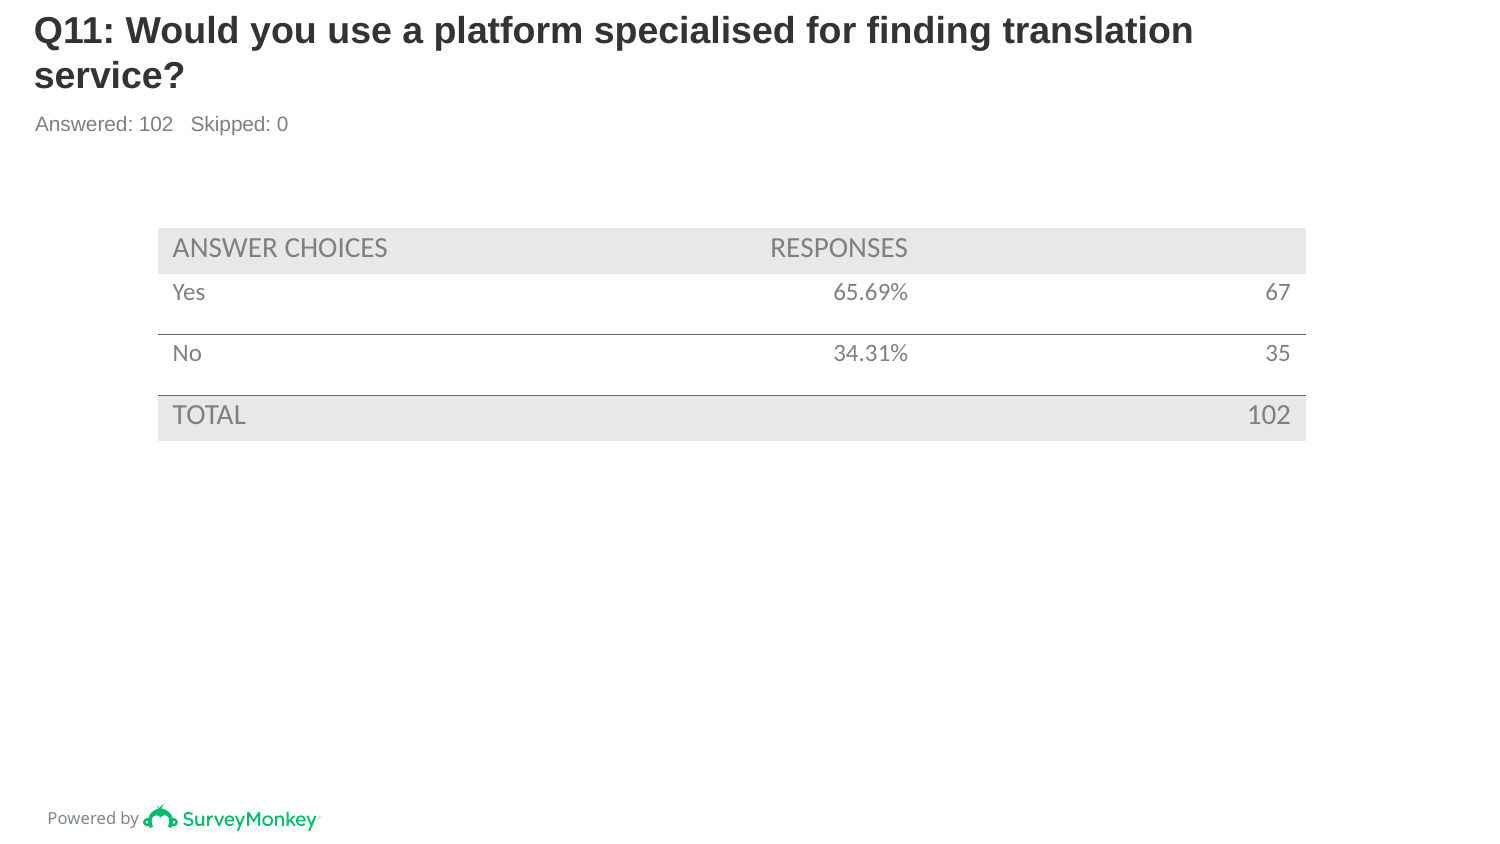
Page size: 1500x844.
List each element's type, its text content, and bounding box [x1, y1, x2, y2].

table_cell TOTAL [158, 396, 540, 441]
table_cell 34.31% [540, 335, 923, 395]
table_cell 102 [923, 396, 1306, 441]
table_header ANSWER CHOICES [158, 228, 540, 274]
table_cell Yes [158, 274, 540, 334]
title Q11: Would you use a platform specialised for finding translation service? [18, 13, 1369, 104]
table_cell 67 [923, 274, 1306, 334]
table_cell No [158, 335, 540, 395]
table_header [923, 228, 1306, 274]
list Answered: 102 Skipped: 0 [20, 102, 1371, 143]
table_cell [540, 396, 923, 441]
table_header RESPONSES [540, 228, 923, 274]
table_cell 65.69% [540, 274, 923, 334]
table_cell 35 [923, 335, 1306, 395]
picture [132, 793, 332, 842]
